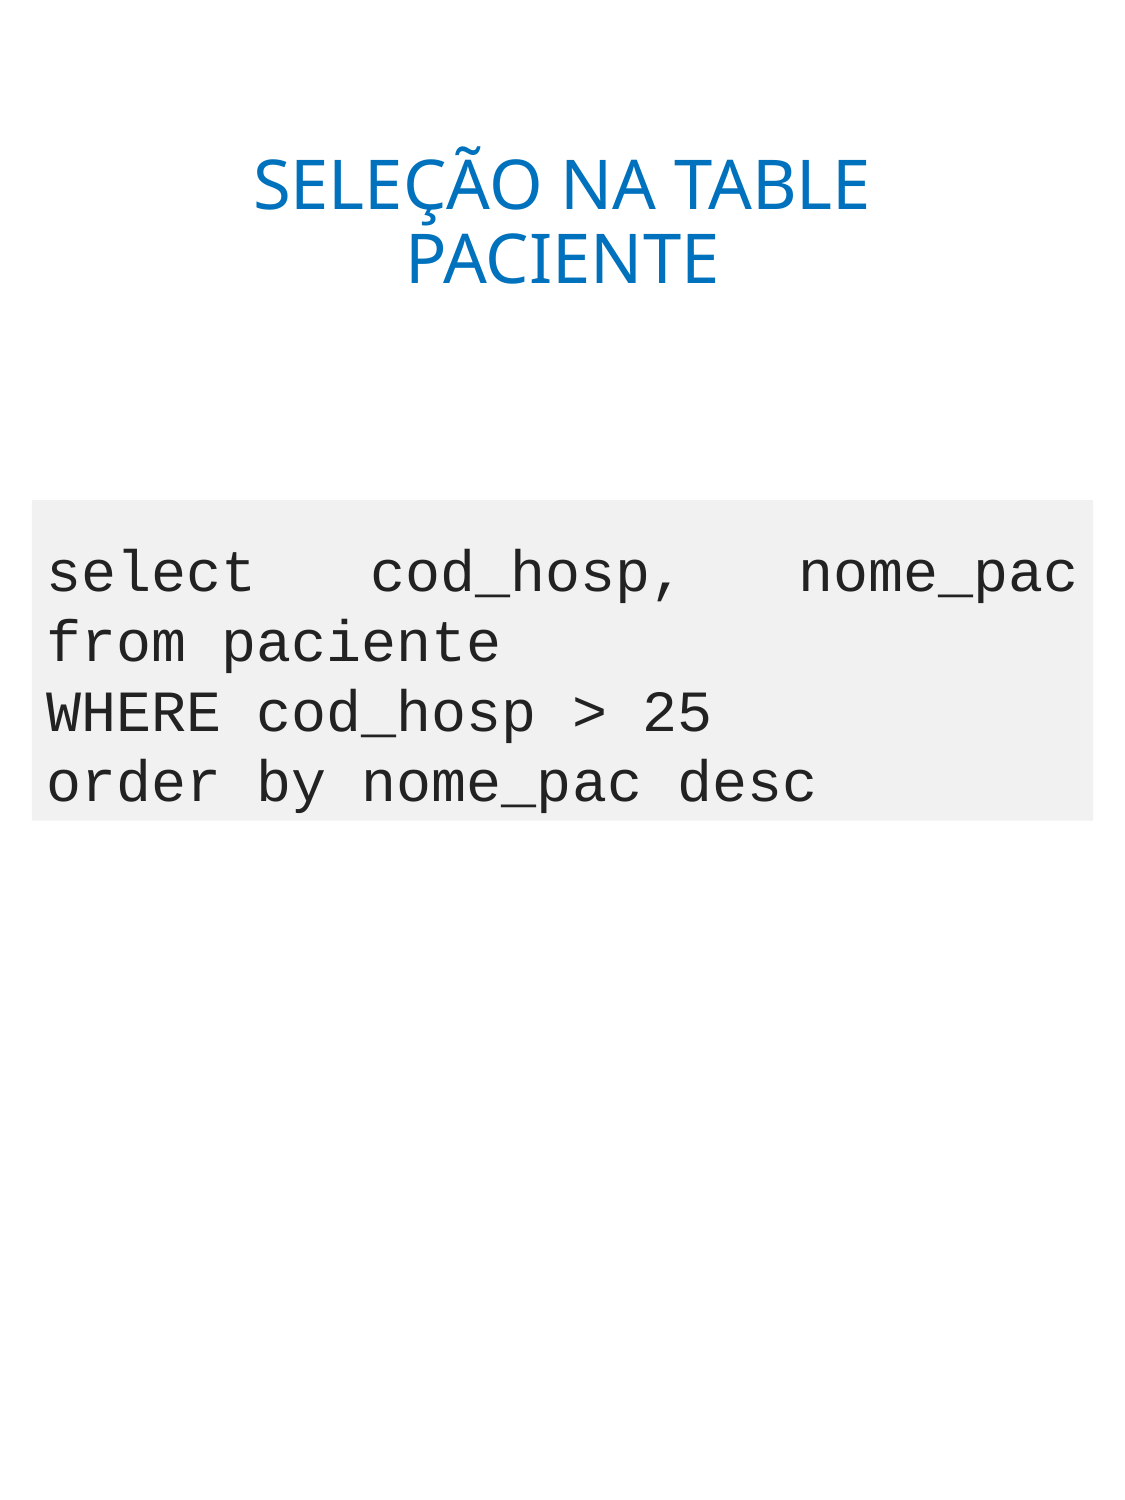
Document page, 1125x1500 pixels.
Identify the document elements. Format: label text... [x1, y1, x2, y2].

text_box select cod_hosp, nome_pac from paciente WHERE cod_hosp > 25 order by nome_pac desc [31, 500, 1094, 821]
title SELEÇÃO NA TABLE PACIENTE [77, 79, 1048, 370]
